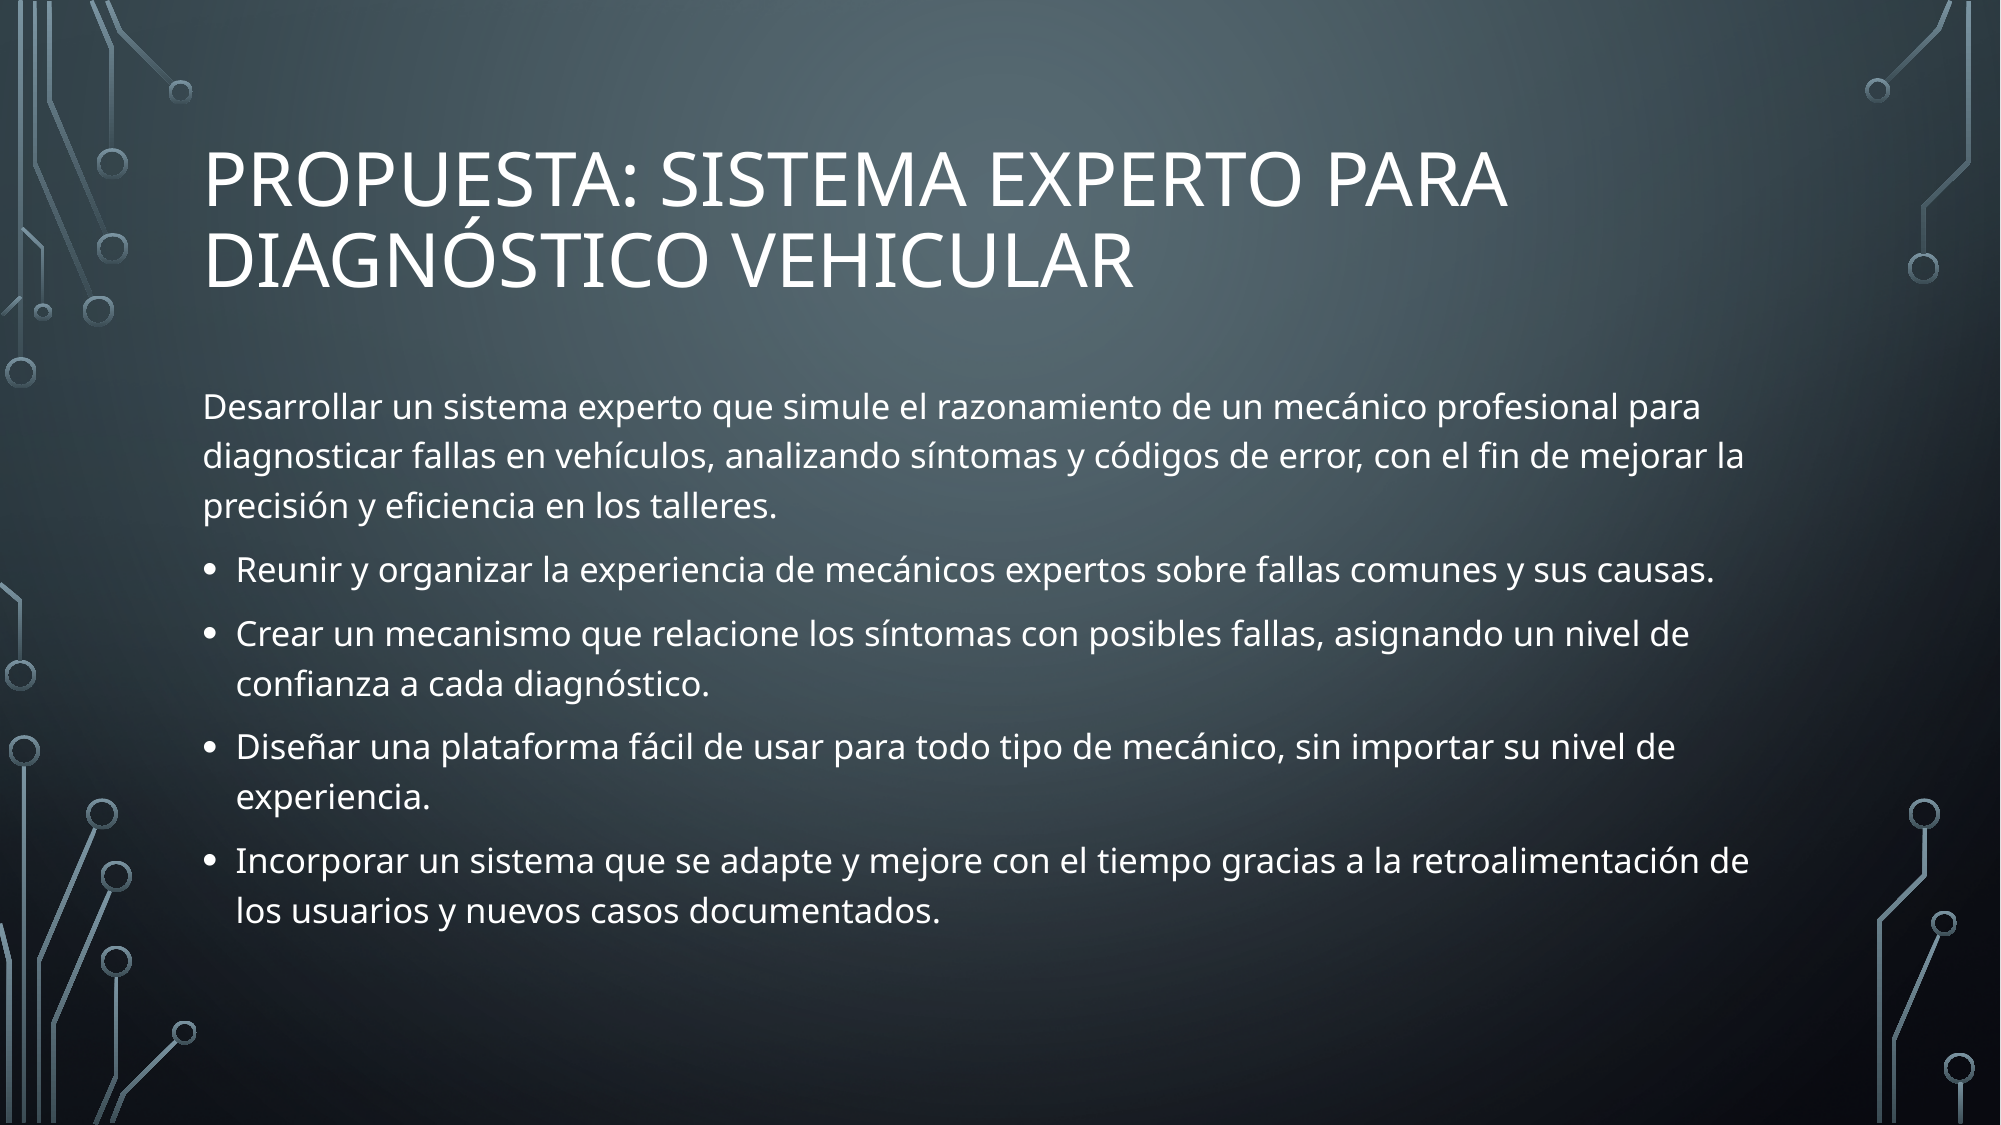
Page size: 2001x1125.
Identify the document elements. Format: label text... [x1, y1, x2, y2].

title Propuesta: Sistema Experto para Diagnóstico Vehicular [187, 101, 1813, 344]
list Desarrollar un sistema experto que simule el razonamiento de un mecánico profesional para diagnosticar fallas en vehículos, analizando síntomas y códigos de error, con el fin de mejorar la precisión y eficiencia en los talleres. Reunir y organizar la experiencia de mecánicos expertos sobre fallas comunes y sus causas. Crear un mecanismo que relacione los síntomas con posibles fallas, asignando un nivel de confianza a cada diagnóstico. Diseñar una plataforma fácil de usar para todo tipo de mecánico, sin importar su nivel de experiencia. Incorporar un sistema que se adapte y mejore con el tiempo gracias a la retroalimentación de los usuarios y nuevos casos documentados. [187, 369, 1813, 950]
